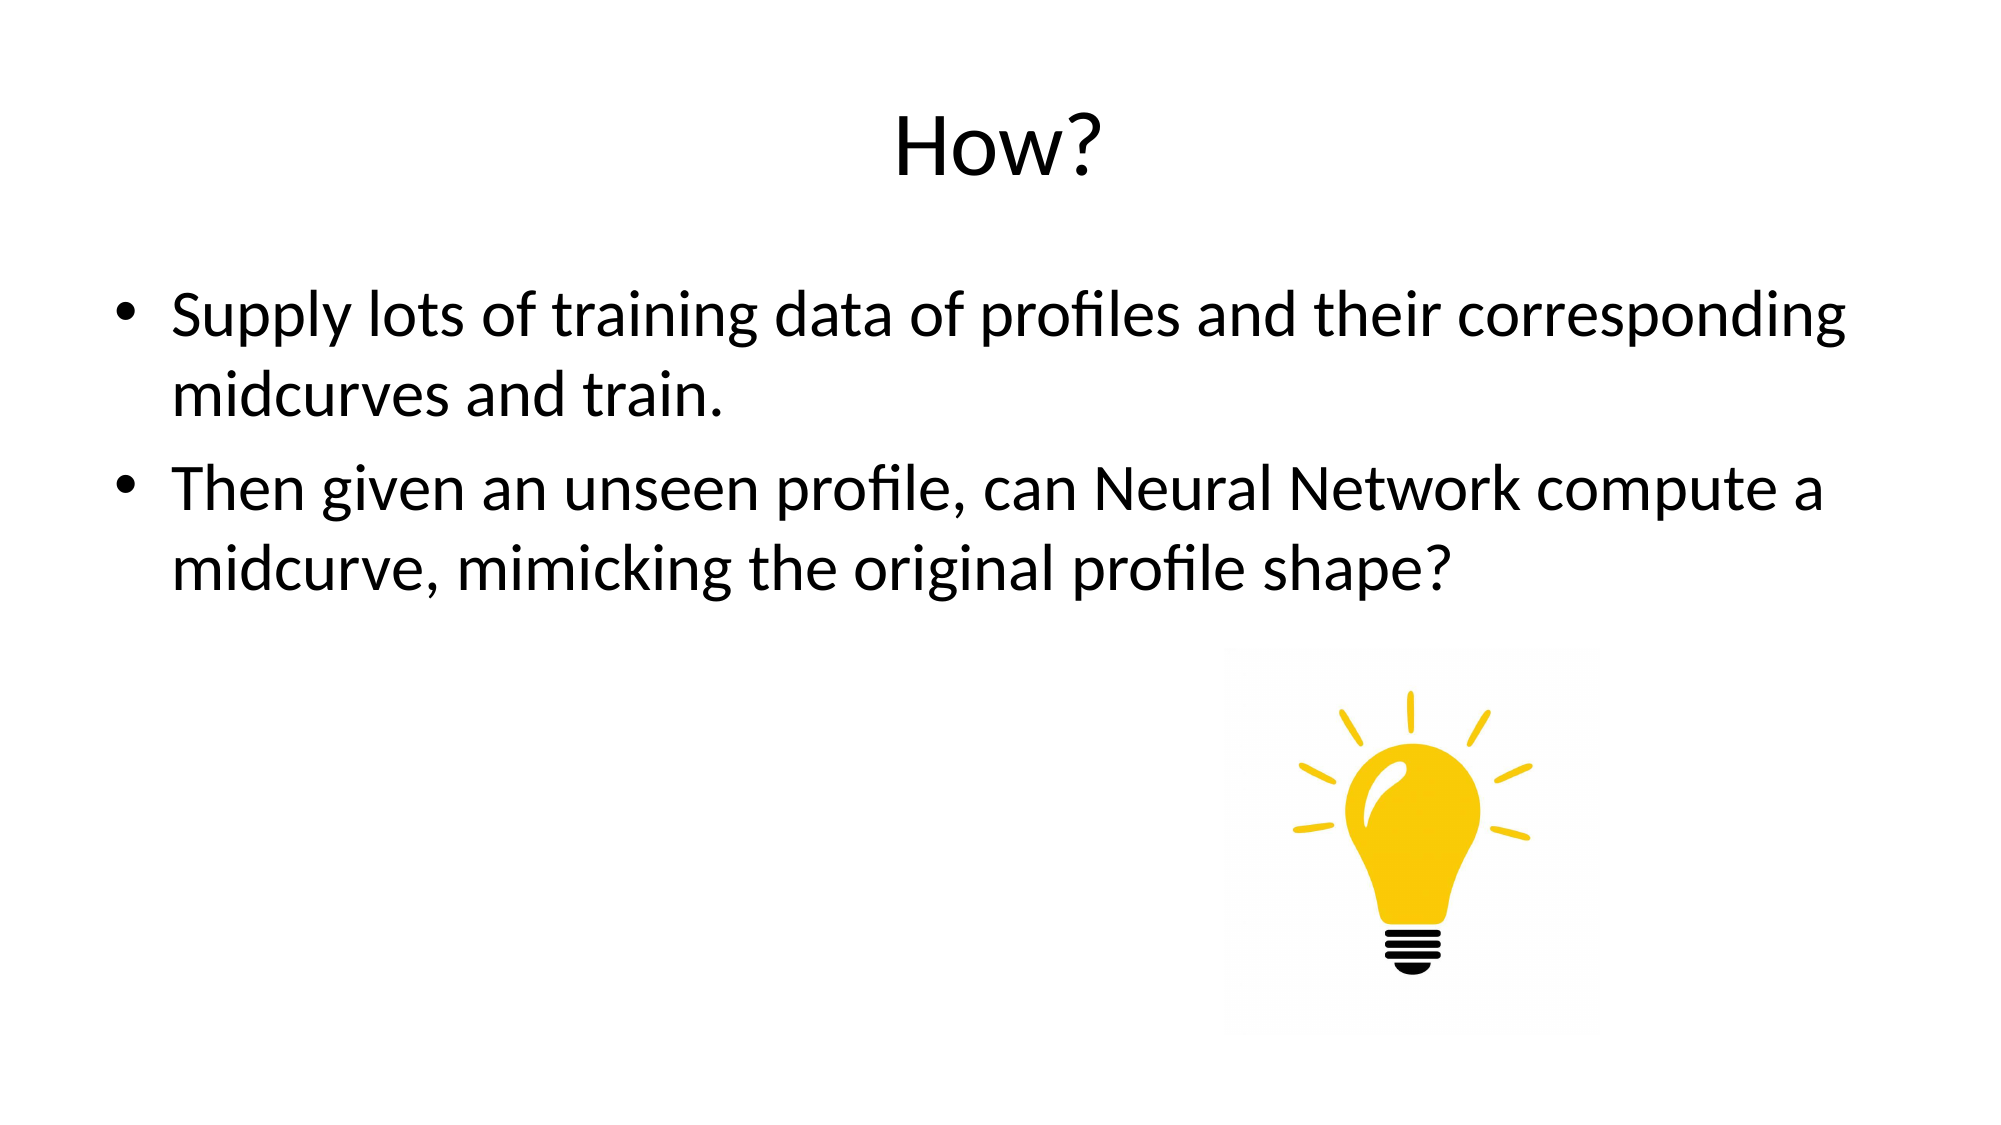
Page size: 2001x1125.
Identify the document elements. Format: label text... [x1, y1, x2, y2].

title How? [99, 45, 1900, 233]
list Supply lots of training data of profiles and their corresponding midcurves and train. Then given an unseen profile, can Neural Network compute a midcurve, mimicking the original profile shape? [99, 262, 1900, 1005]
picture [1224, 648, 1601, 1036]
